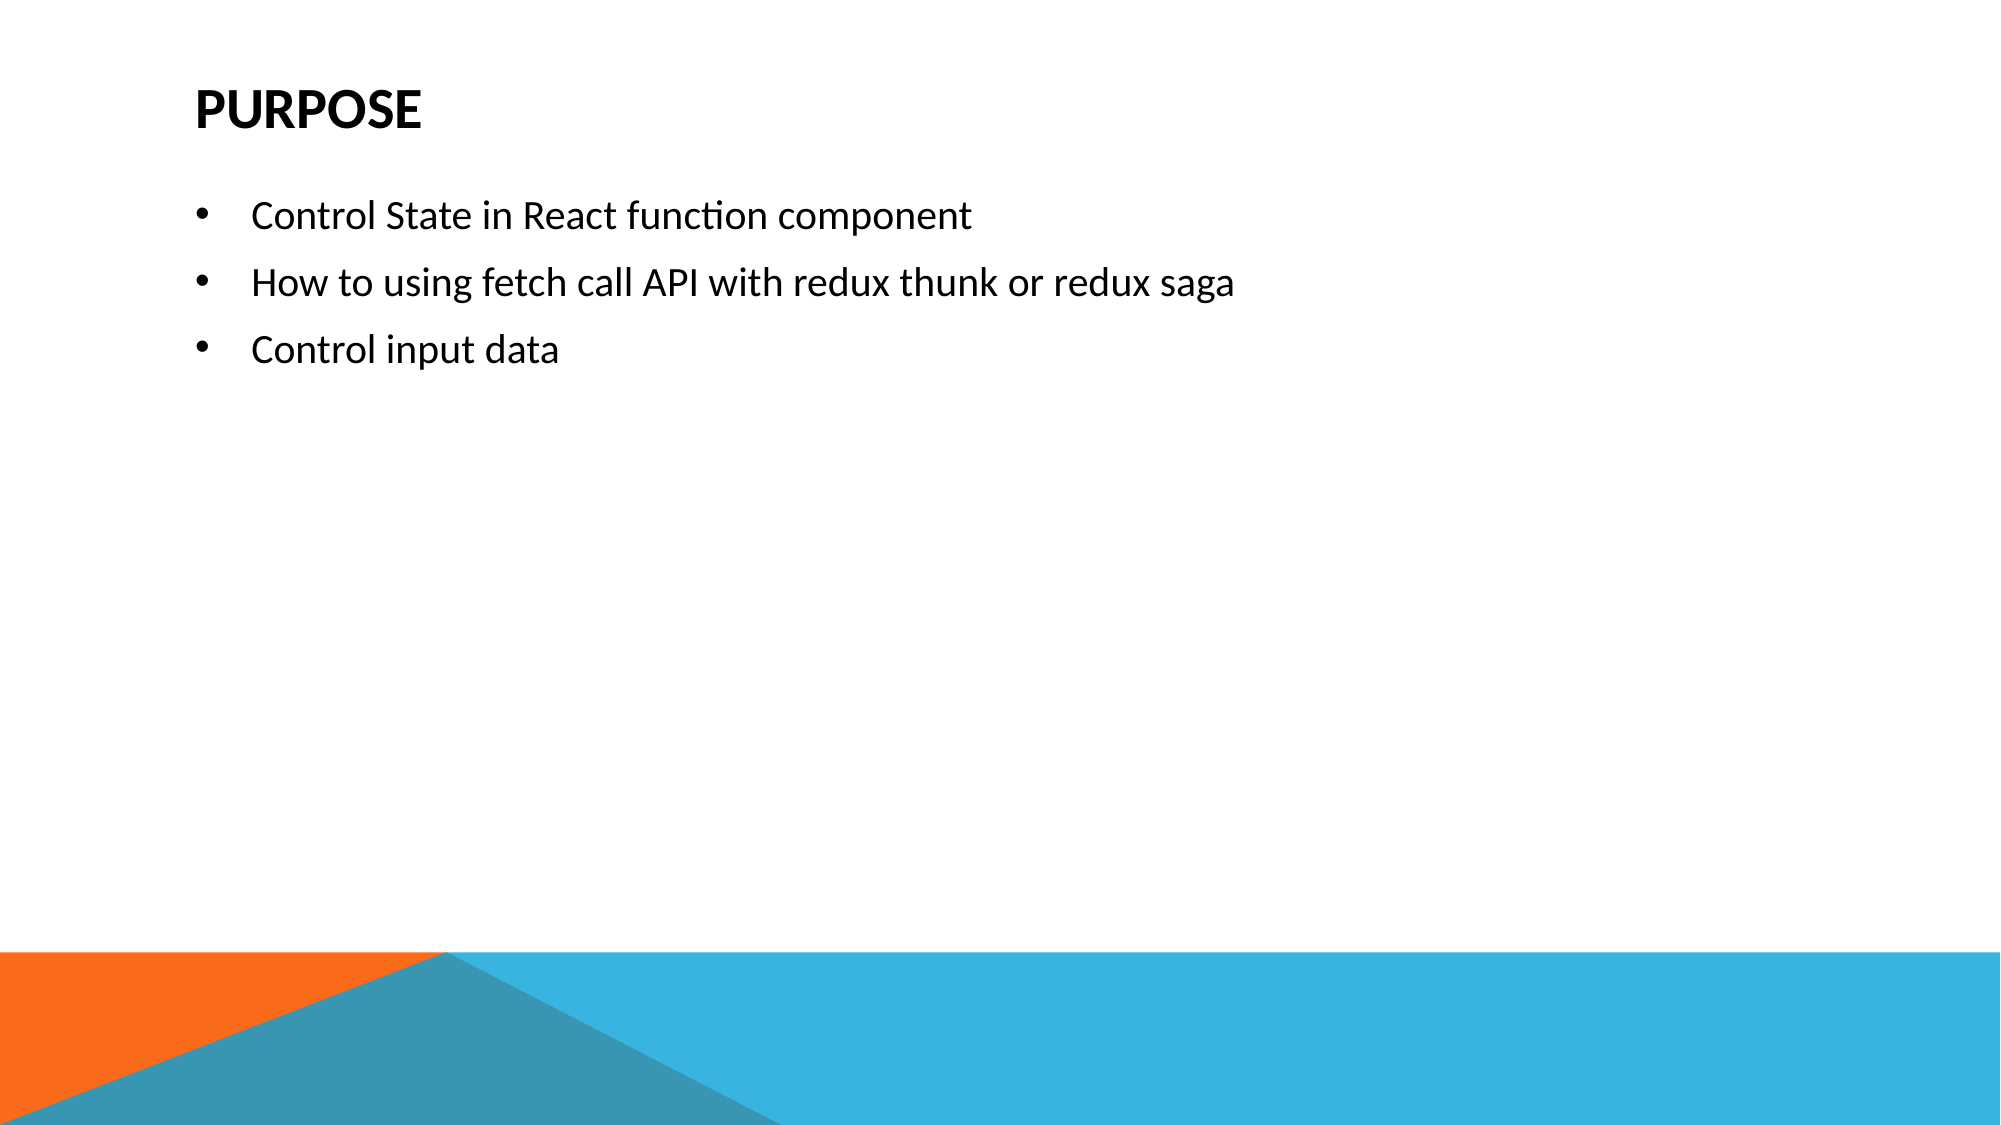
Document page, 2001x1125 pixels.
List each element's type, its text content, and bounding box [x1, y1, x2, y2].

list Control State in React function component How to using fetch call API with redux thunk or redux saga Control input data [180, 180, 1825, 894]
title Purpose [180, 60, 1825, 150]
